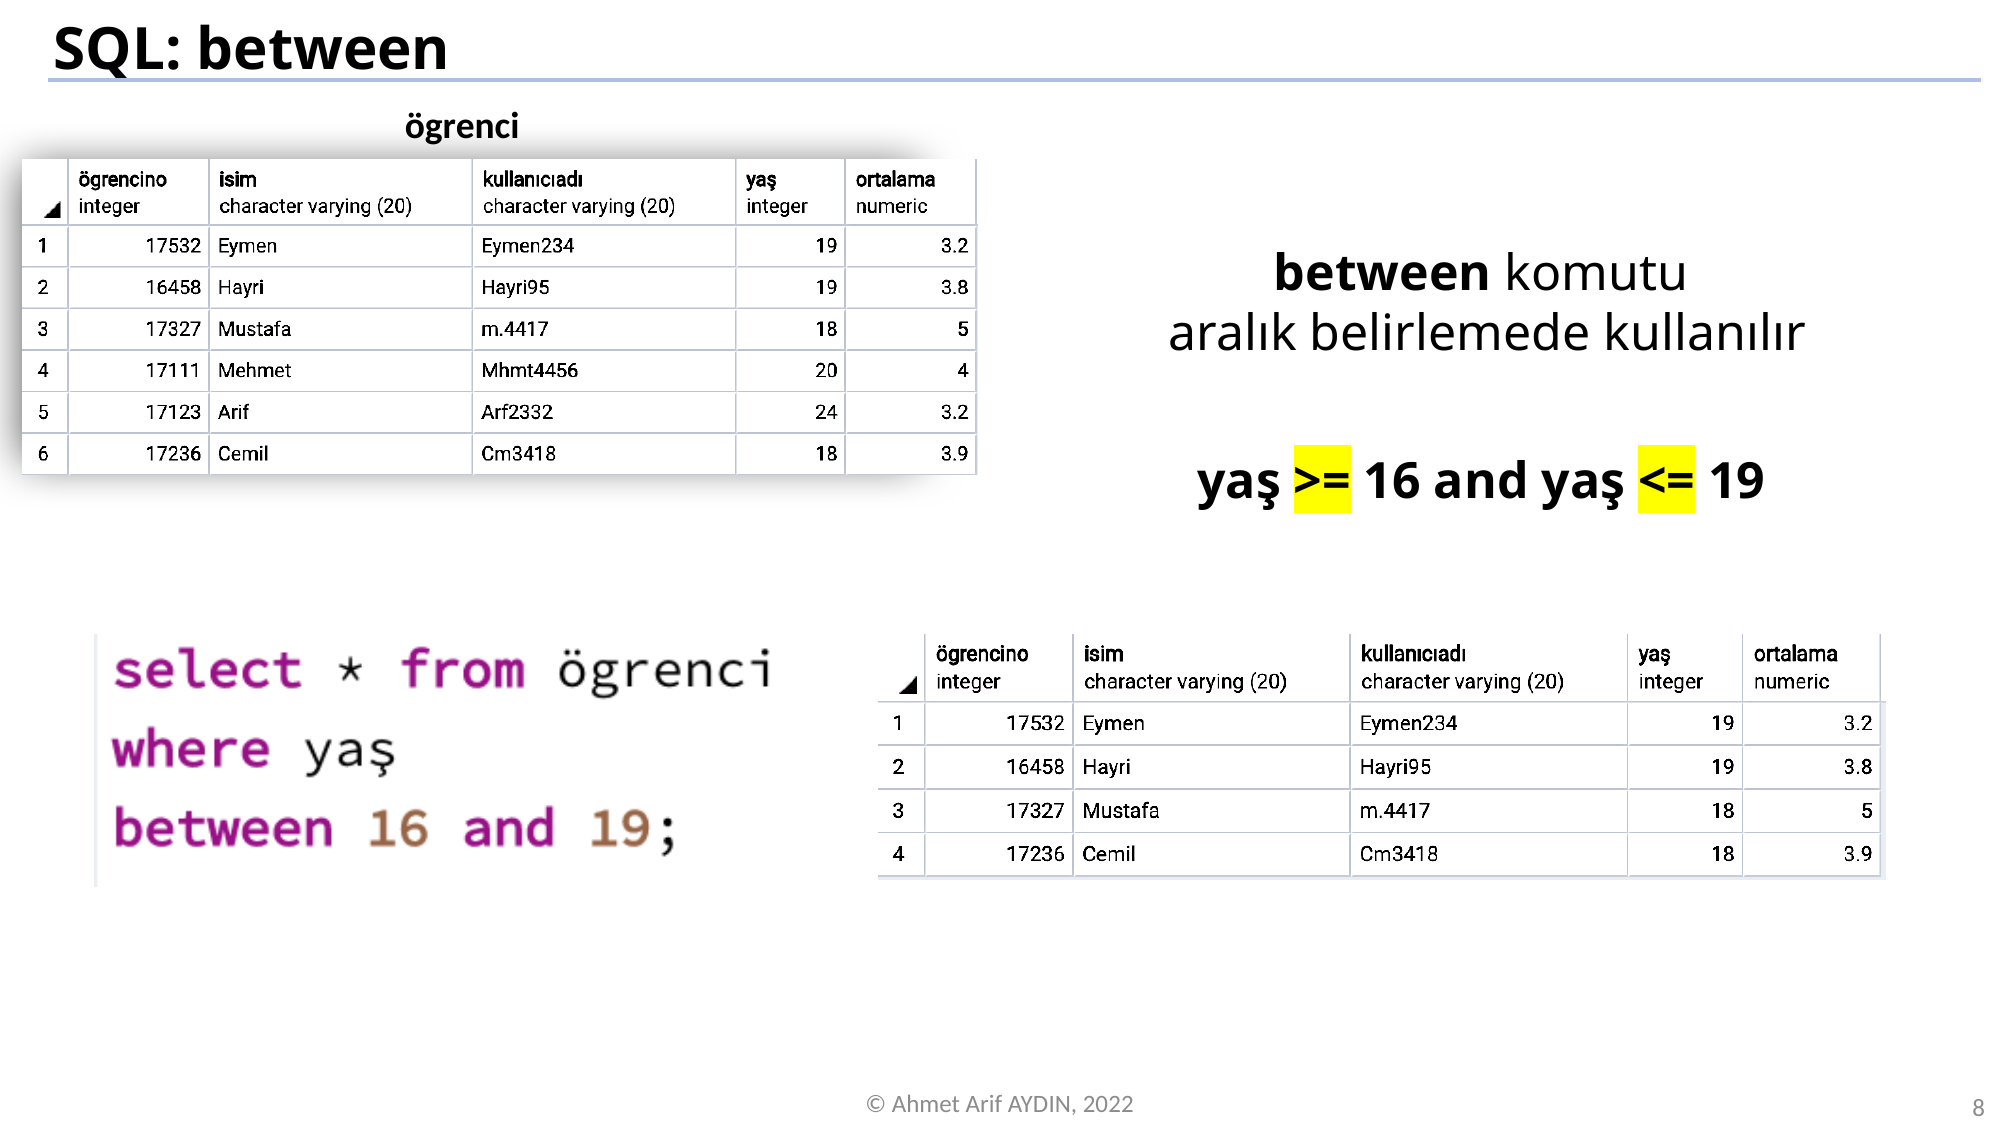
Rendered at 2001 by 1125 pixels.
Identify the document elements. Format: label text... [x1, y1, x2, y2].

picture [878, 634, 1886, 880]
footer © Ahmet Arif AYDIN, 2022 [662, 1083, 1338, 1122]
slide_number 8 [1550, 1087, 2000, 1125]
text_box yaş >= 16 and yaş <= 19 [1182, 441, 1780, 517]
picture [22, 159, 978, 475]
text_box SQL: between [38, 6, 1808, 96]
text_box between komutu aralık belirlemede kullanılır [1153, 232, 1822, 428]
text_box ögrenci [390, 93, 581, 154]
picture [93, 634, 815, 887]
